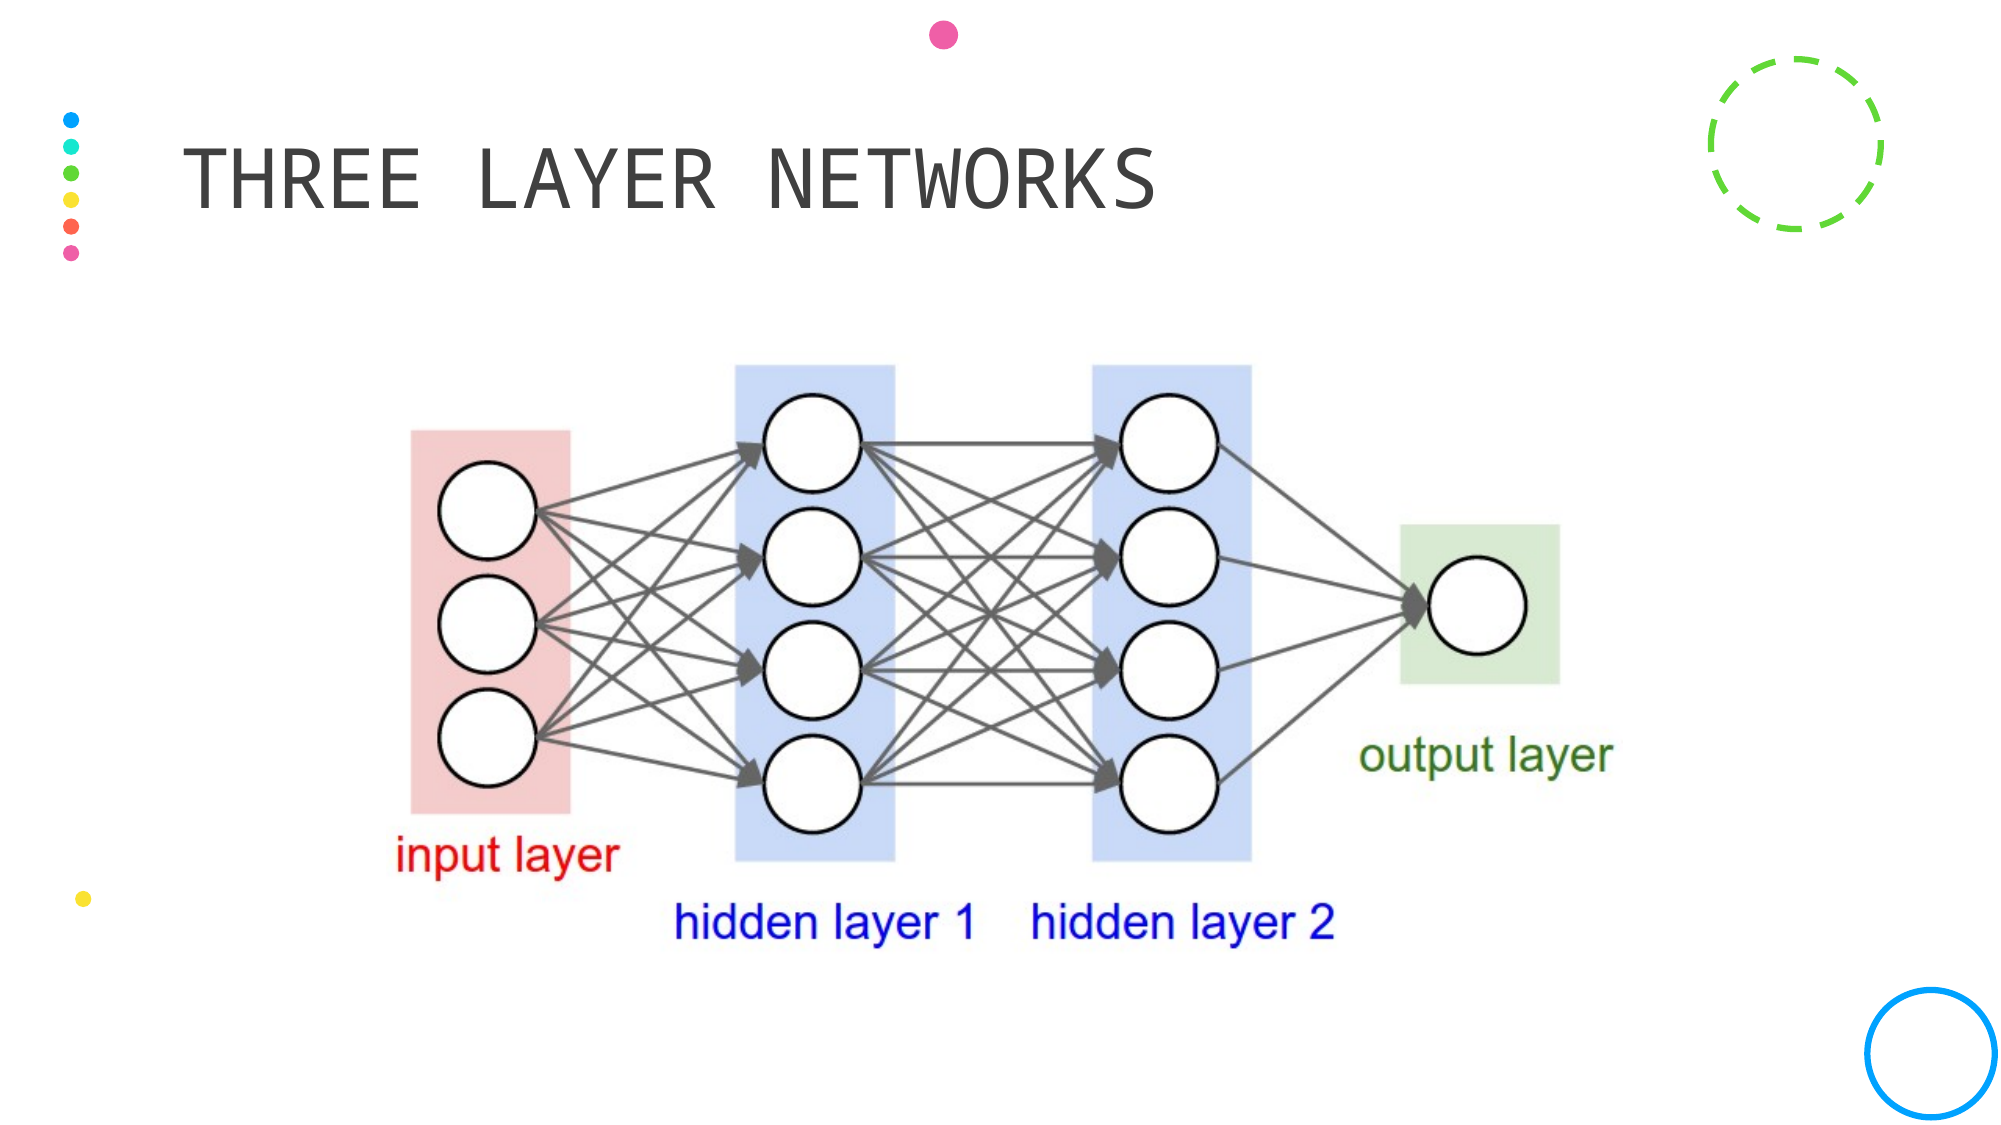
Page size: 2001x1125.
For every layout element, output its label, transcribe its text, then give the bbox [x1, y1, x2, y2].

title Three layer networks [180, 69, 1830, 294]
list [386, 350, 1624, 958]
